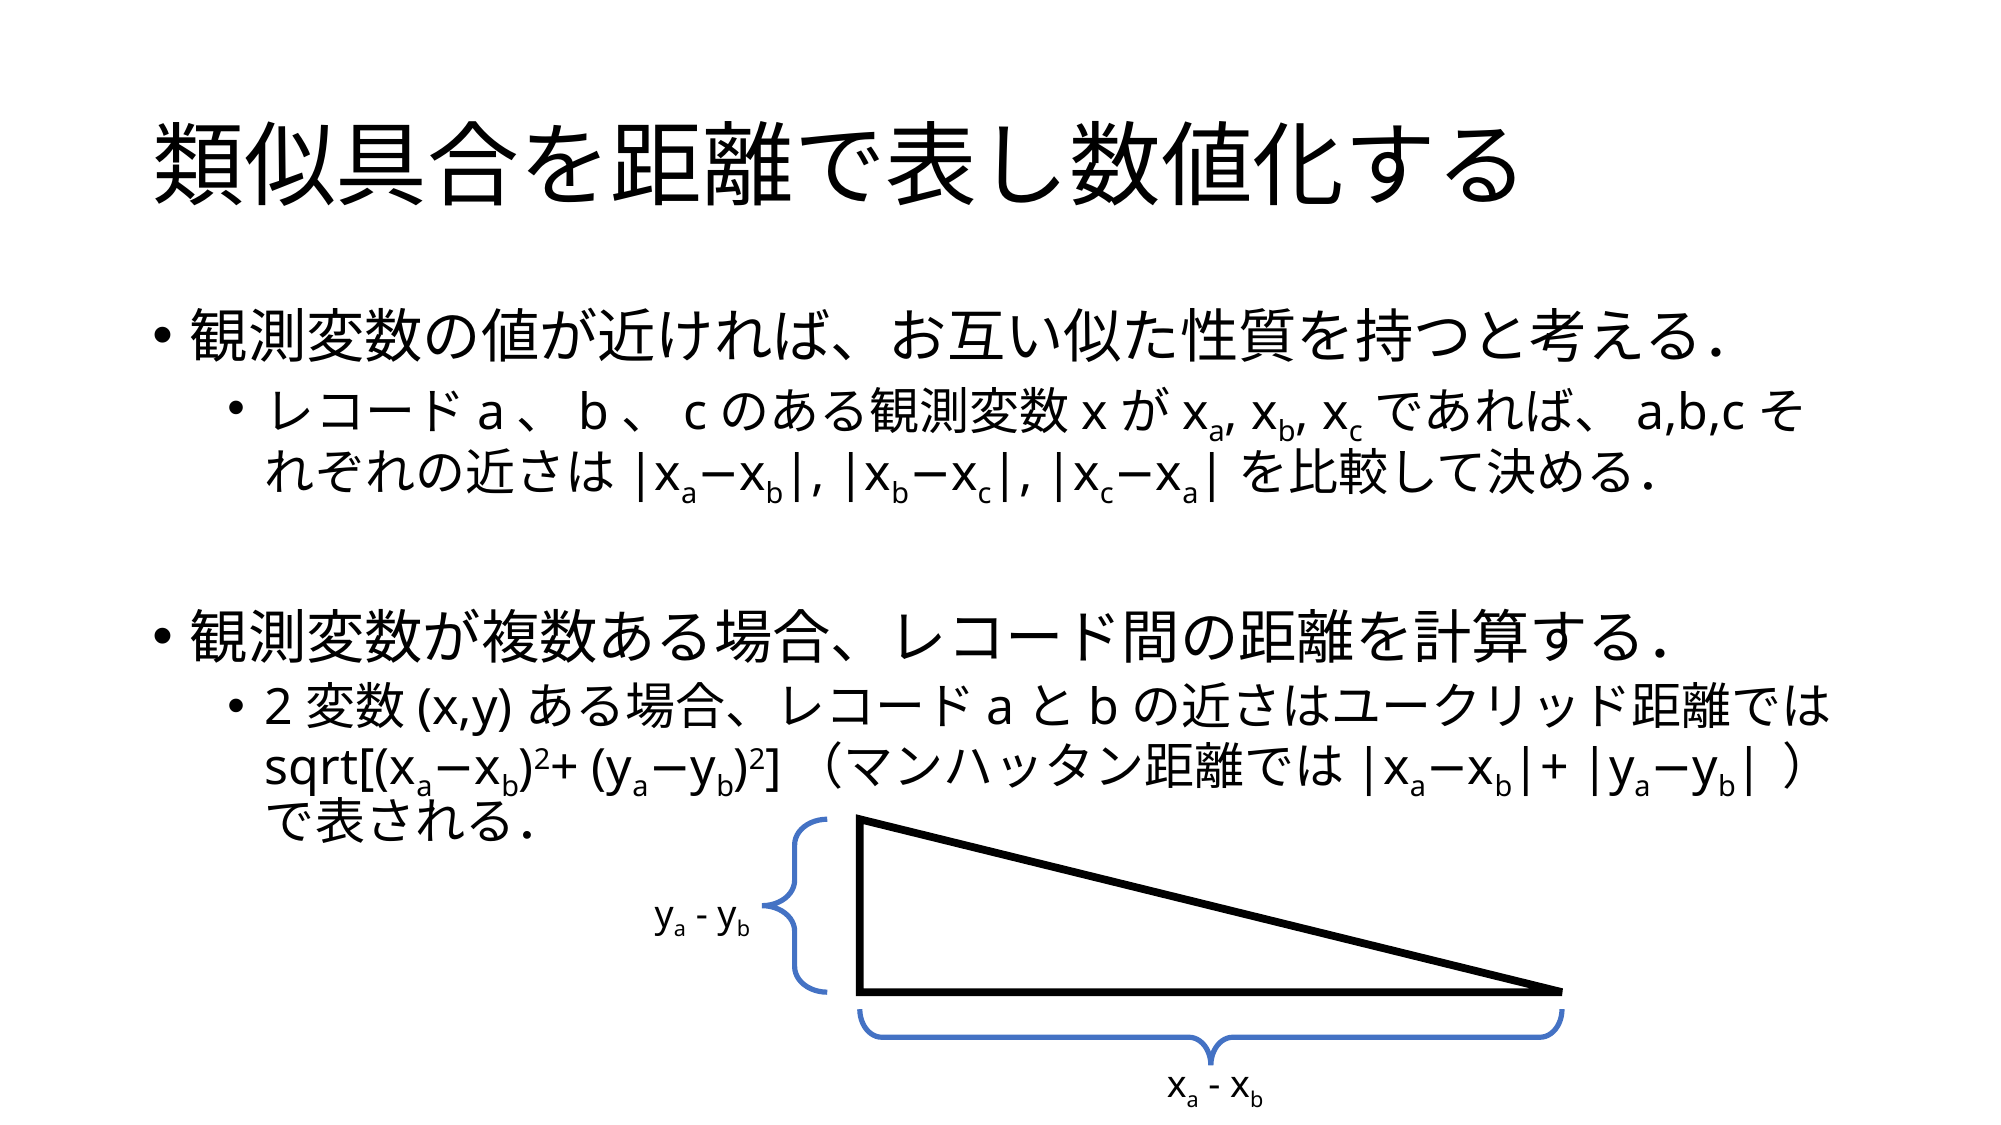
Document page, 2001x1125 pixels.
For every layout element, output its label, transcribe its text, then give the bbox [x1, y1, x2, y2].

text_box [642, 819, 1563, 1100]
list 観測変数の値が近ければ、お互い似た性質を持つと考える． レコードa、b、cのある観測変数xがxa, xb, xcであれば、a,b,cそれぞれの近さは|xa−xb|, |xb−xc|, |xc−xa|を比較して決める． 観測変数が複数ある場合、レコード間の距離を計算する． 2変数(x,y)ある場合、レコードaとbの近さはユークリッド距離では sqrt[(xa−xb)2+ (ya−yb)2]（マンハッタン距離では|xa−xb|+ |ya−yb| ）で表される． [137, 299, 1863, 1014]
title 類似具合を距離で表し数値化する [137, 59, 1863, 278]
